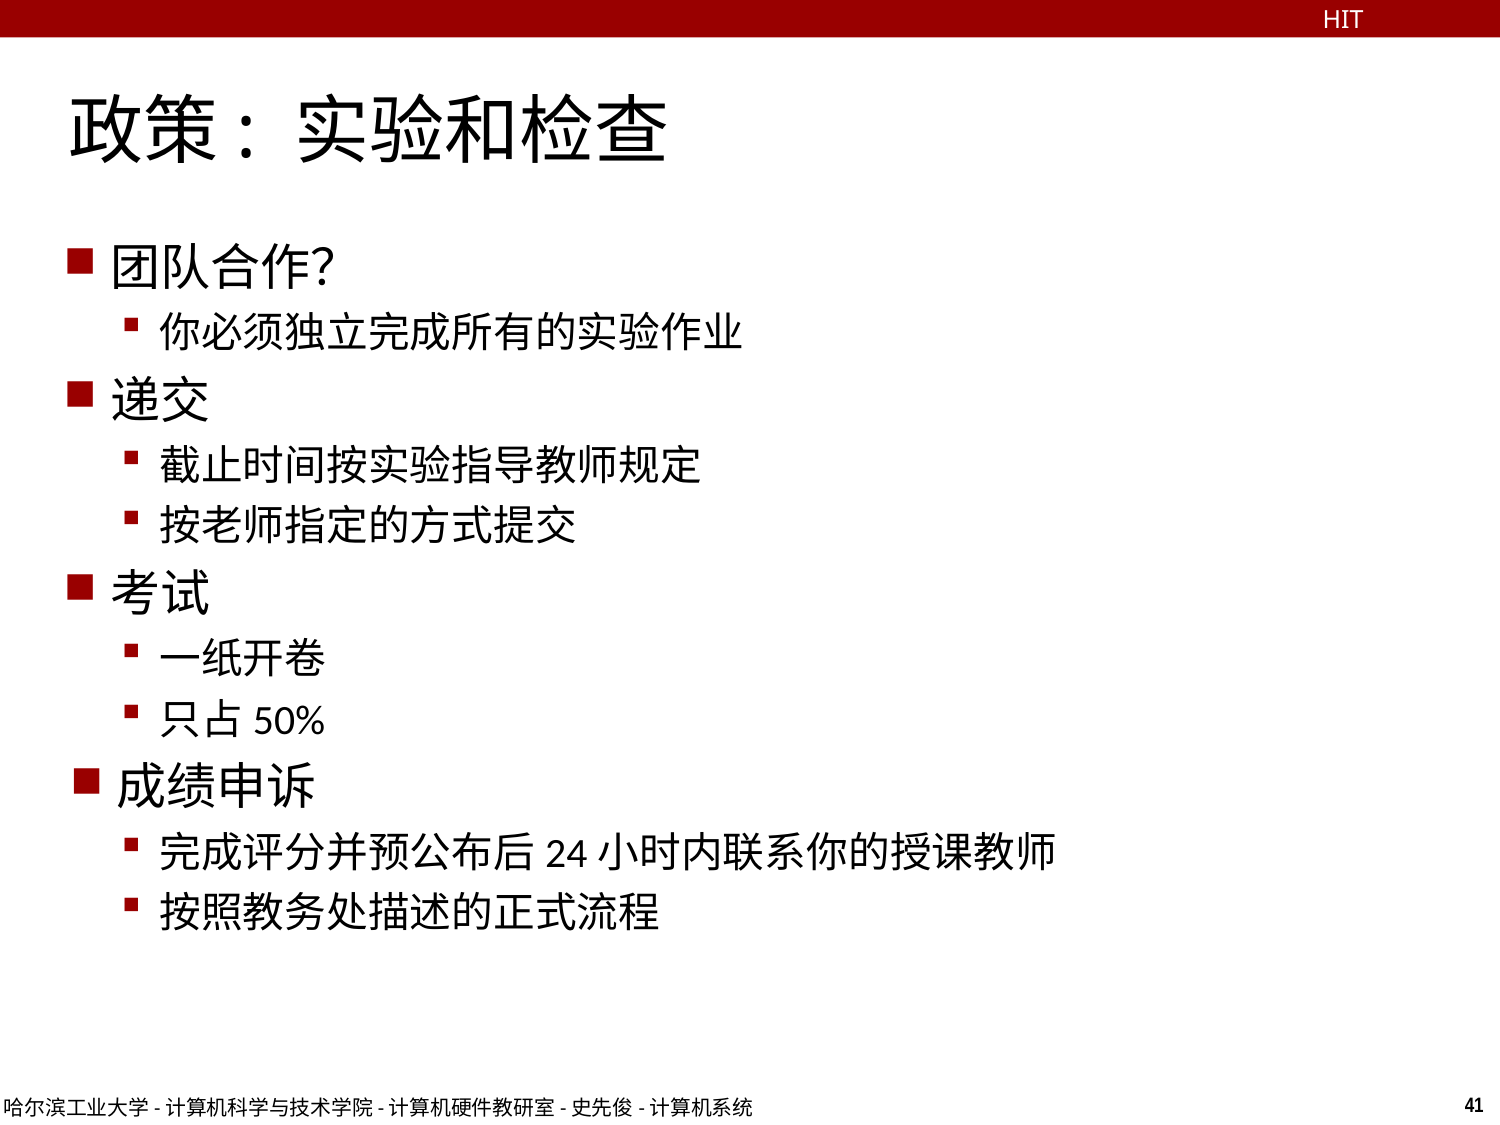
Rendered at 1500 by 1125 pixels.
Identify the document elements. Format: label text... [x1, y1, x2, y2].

title 政策: 实验和检查 [62, 37, 1438, 217]
text_box [0, 0, 1500, 38]
list 团队合作？ 你必须独立完成所有的实验作业 递交 截止时间按实验指导教师规定 按老师指定的方式提交 考试 一纸开卷 只占50% 成绩申诉 完成评分并预公布后24小时内联系你的授课教师 按照教务处描述的正式流程 [62, 228, 1438, 1122]
text_box HIT [1322, 3, 1500, 33]
